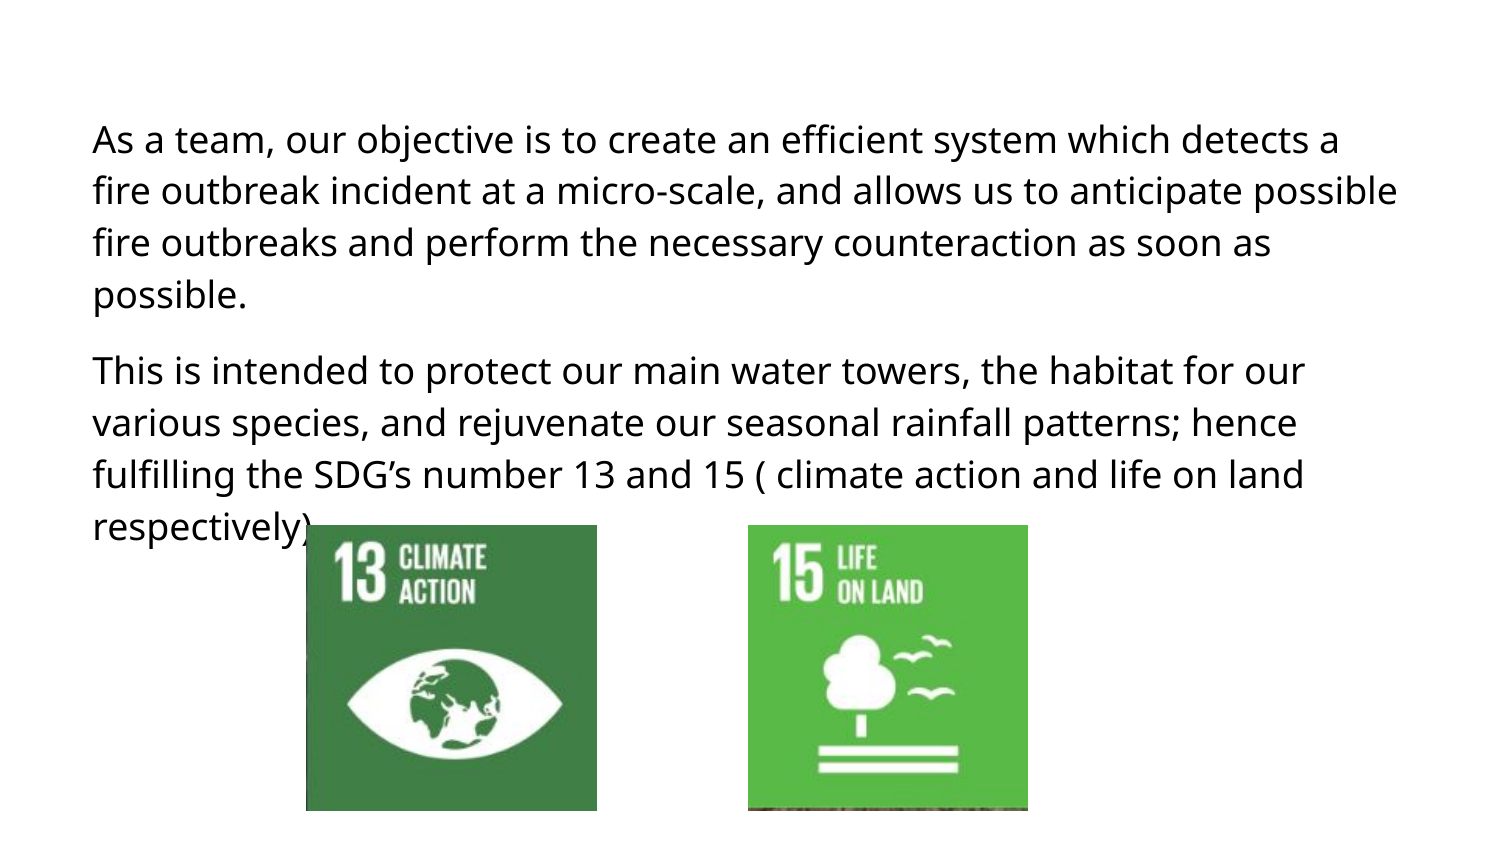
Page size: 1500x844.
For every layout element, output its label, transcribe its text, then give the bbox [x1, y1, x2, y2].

text_box As a team, our objective is to create an efficient system which detects a fire outbreak incident at a micro-scale, and allows us to anticipate possible fire outbreaks and perform the necessary counteraction as soon as possible. This is intended to protect our main water towers, the habitat for our various species, and rejuvenate our seasonal rainfall patterns; hence fulfilling the SDG’s number 13 and 15 ( climate action and life on land respectively). [77, 93, 1423, 563]
picture [748, 525, 1028, 811]
picture [306, 525, 597, 811]
